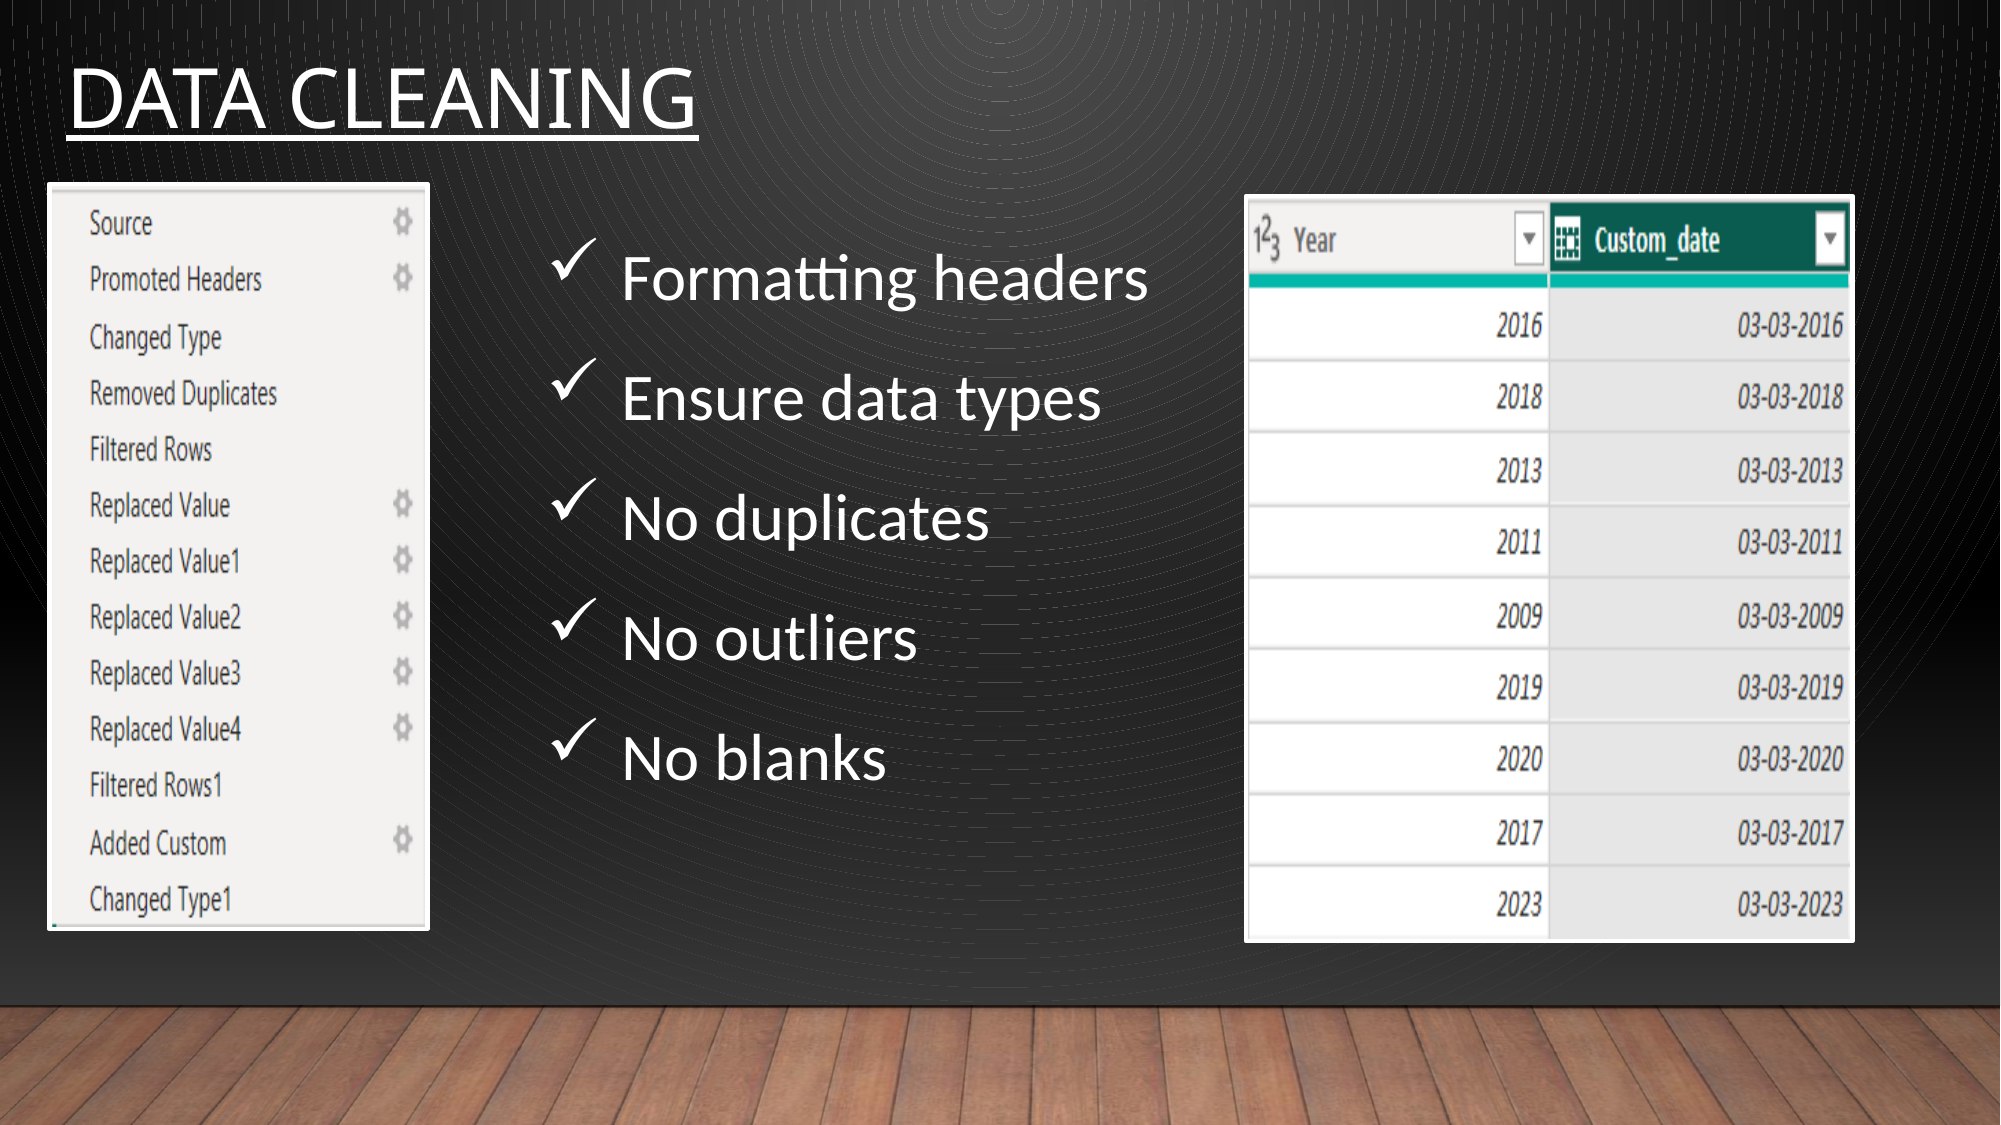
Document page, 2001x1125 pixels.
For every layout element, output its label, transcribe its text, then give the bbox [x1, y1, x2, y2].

picture [0, 1005, 2000, 1125]
text_box Formatting headers Ensure data types No duplicates No outliers No blanks [531, 186, 1249, 801]
text_box DATA CLEANING [51, 38, 862, 154]
picture [51, 185, 426, 927]
picture [1247, 197, 1851, 939]
